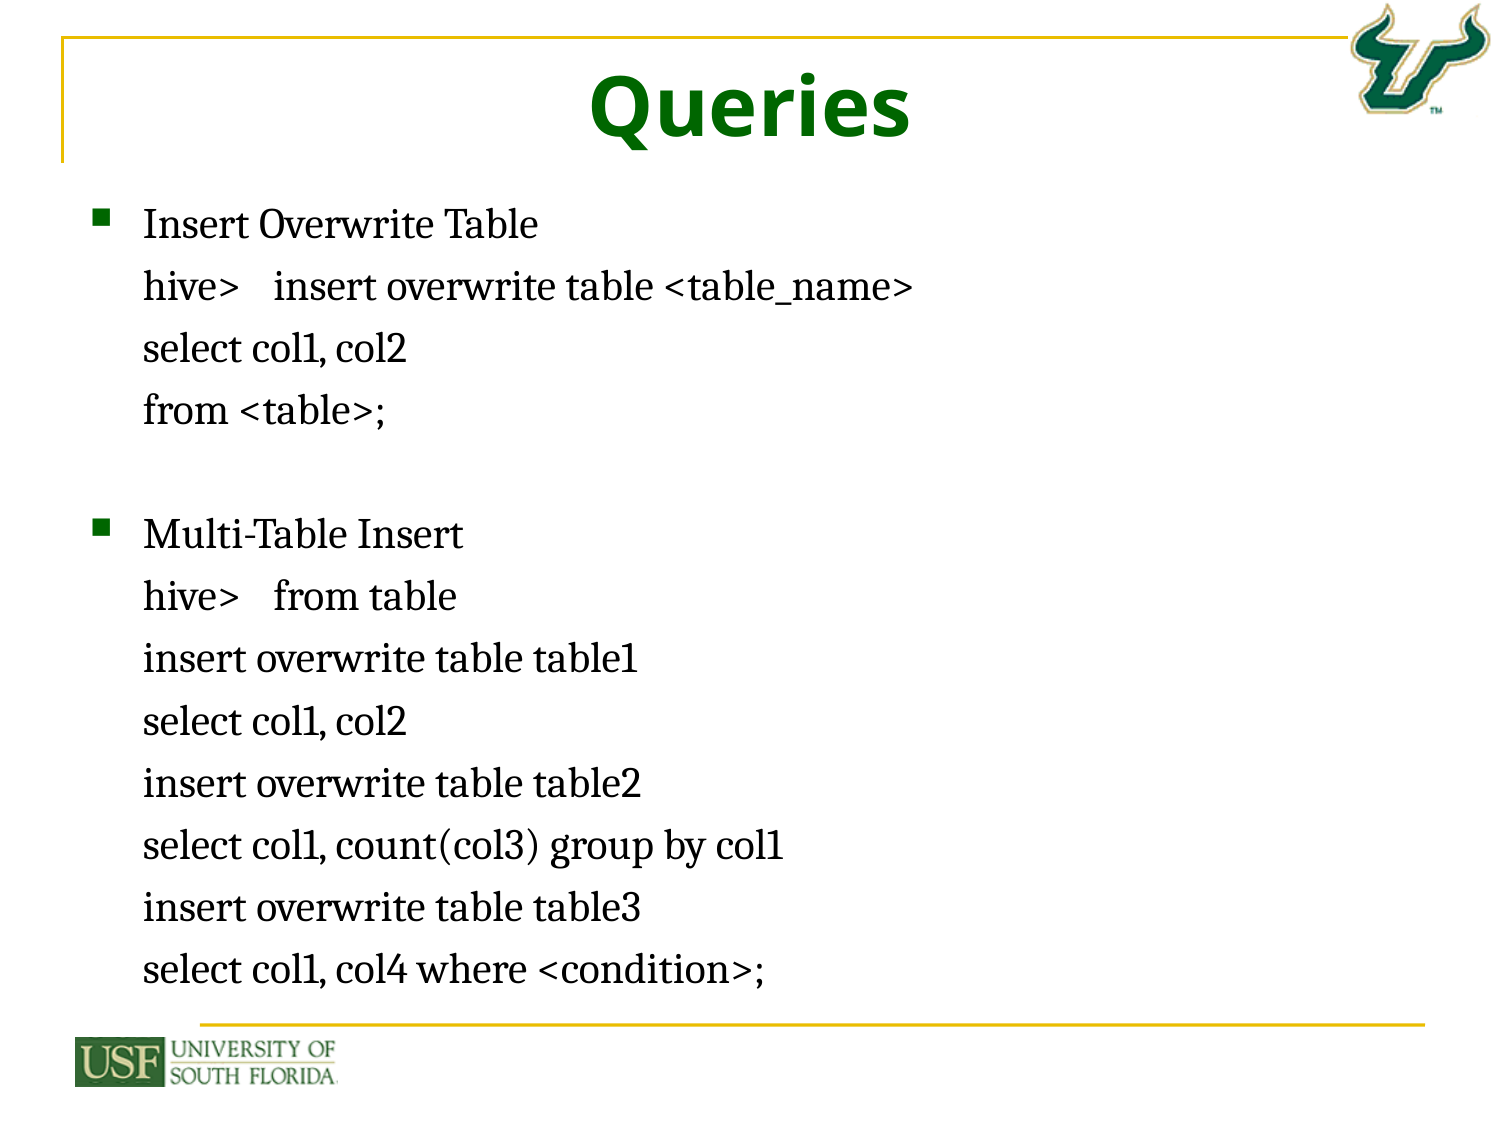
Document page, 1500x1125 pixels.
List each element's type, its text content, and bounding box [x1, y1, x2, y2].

title Queries [74, 45, 1426, 176]
picture [1348, 0, 1500, 119]
picture [75, 1037, 338, 1087]
list Insert Overwrite Table hive> insert overwrite table <table_name> select col1, col2 from <table>; Multi-Table Insert hive> from table insert overwrite table table1 select col1, col2 insert overwrite table table2 select col1, count(col3) group by col1 insert overwrite table table3 select col1, col4 where <condition>; [74, 187, 1426, 1006]
